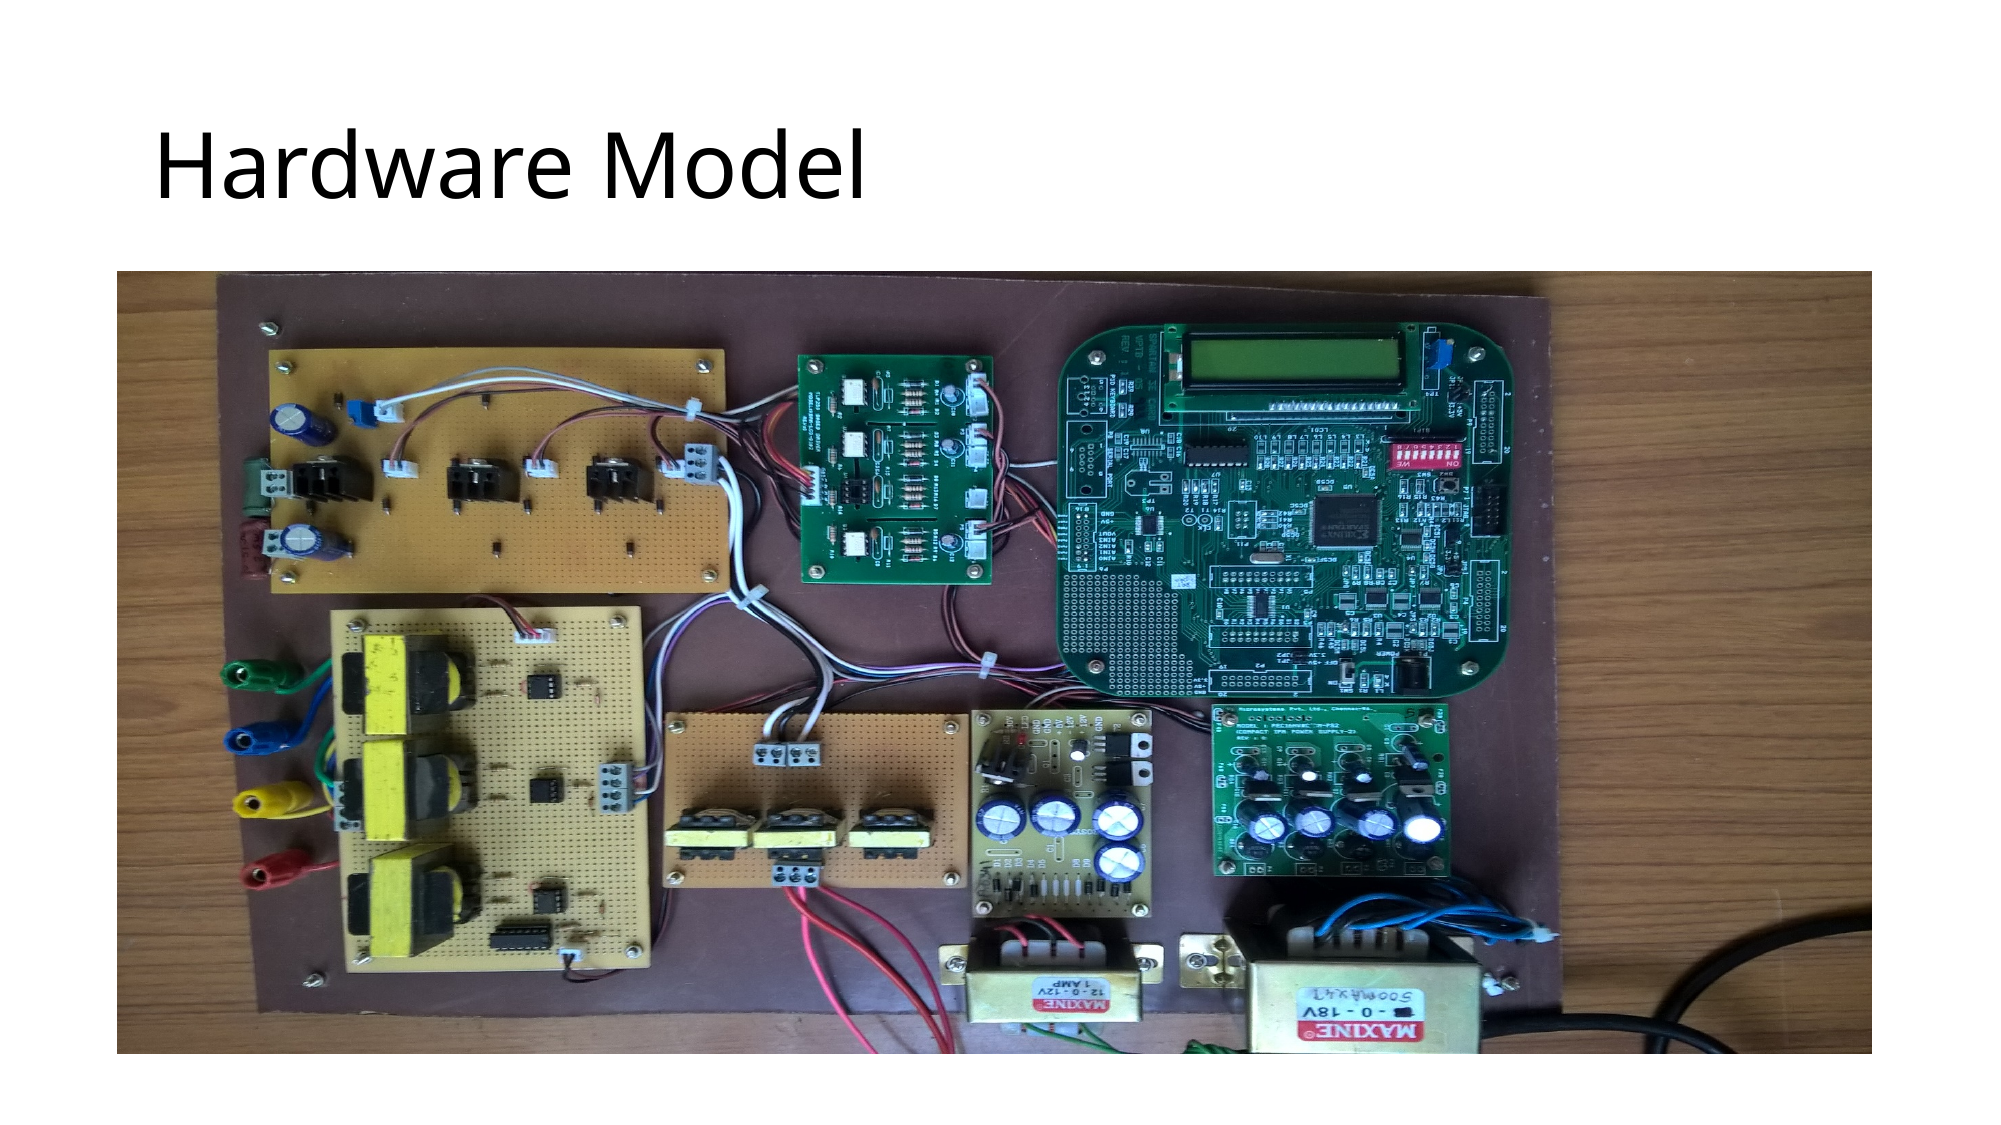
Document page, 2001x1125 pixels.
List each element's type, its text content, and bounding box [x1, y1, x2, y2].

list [117, 271, 1872, 1054]
title Hardware Model [137, 59, 1863, 271]
